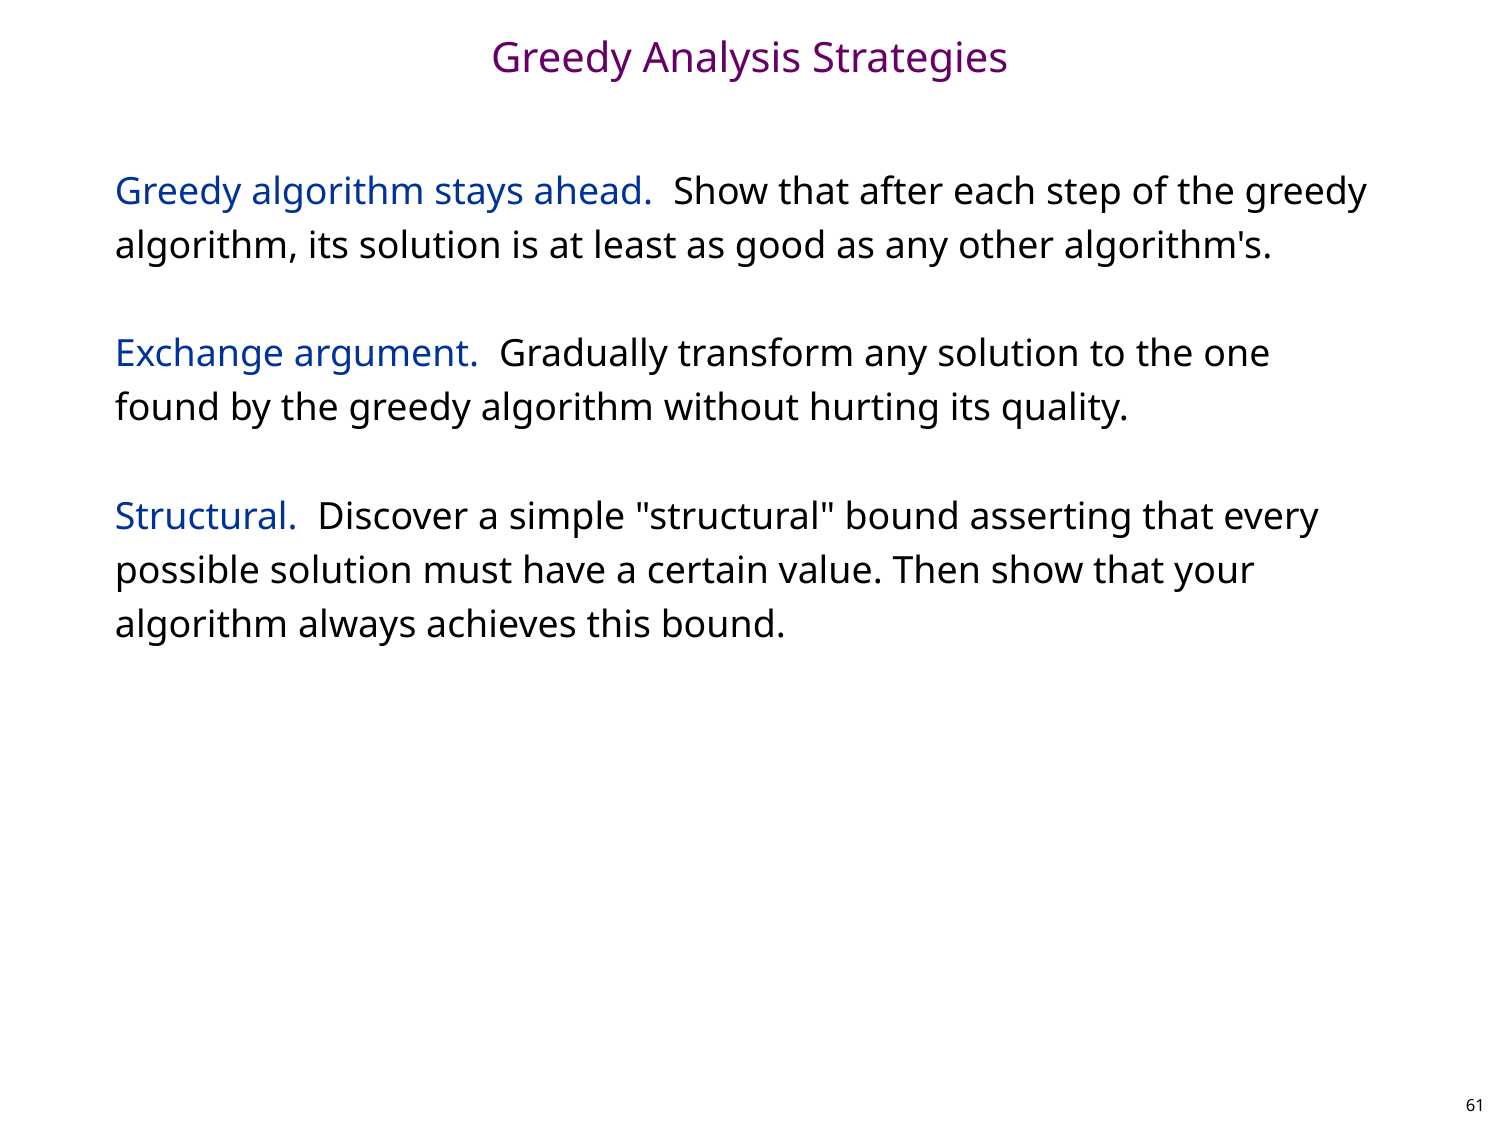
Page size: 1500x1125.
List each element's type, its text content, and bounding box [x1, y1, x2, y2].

slide_number 61 [1187, 1087, 1500, 1125]
title Greedy Analysis Strategies [0, 24, 1500, 100]
list Greedy algorithm stays ahead. Show that after each step of the greedy algorithm, its solution is at least as good as any other algorithm's. Exchange argument. Gradually transform any solution to the one found by the greedy algorithm without hurting its quality. Structural. Discover a simple "structural" bound asserting that every possible solution must have a certain value. Then show that your algorithm always achieves this bound. [99, 149, 1388, 1038]
